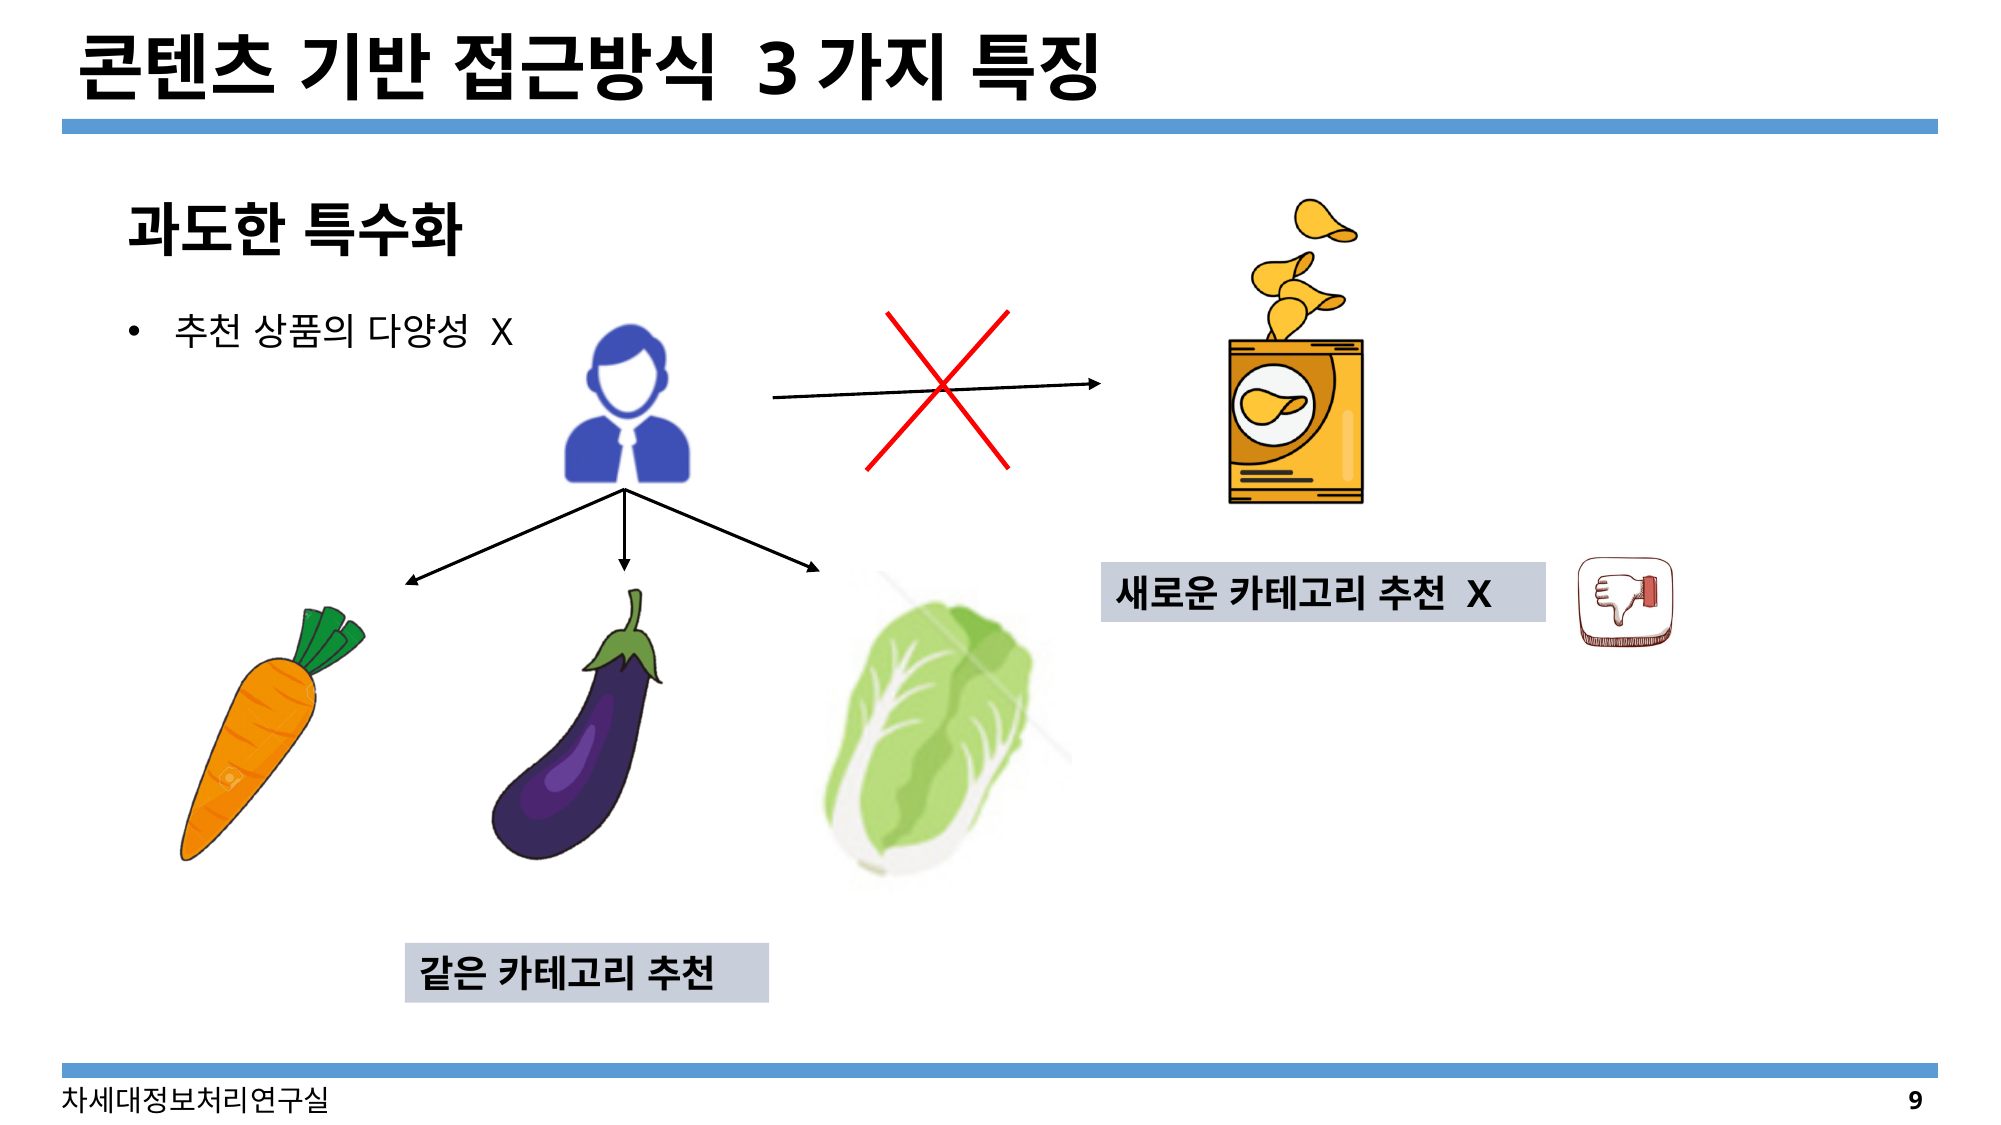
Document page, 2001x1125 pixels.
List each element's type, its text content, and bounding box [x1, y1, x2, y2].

title 콘텐츠 기반 접근방식 3가지 특징 [62, 24, 1564, 118]
text_box 새로운 카테고리 추천 X [1101, 562, 1546, 622]
text_box 같은 카테고리 추천 [404, 942, 770, 1003]
picture [1194, 184, 1394, 523]
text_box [1009, 383, 1102, 398]
slide_number 9 [1487, 1079, 1938, 1125]
picture [1575, 555, 1676, 650]
picture [406, 572, 765, 908]
picture [148, 602, 382, 867]
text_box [772, 383, 866, 398]
picture [812, 571, 1072, 898]
text_box 과도한 특수화 [35, 181, 557, 275]
text_box 추천 상품의 다양성 X [112, 300, 939, 361]
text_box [404, 489, 625, 585]
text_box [624, 489, 820, 572]
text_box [866, 310, 1009, 471]
picture [522, 303, 703, 489]
